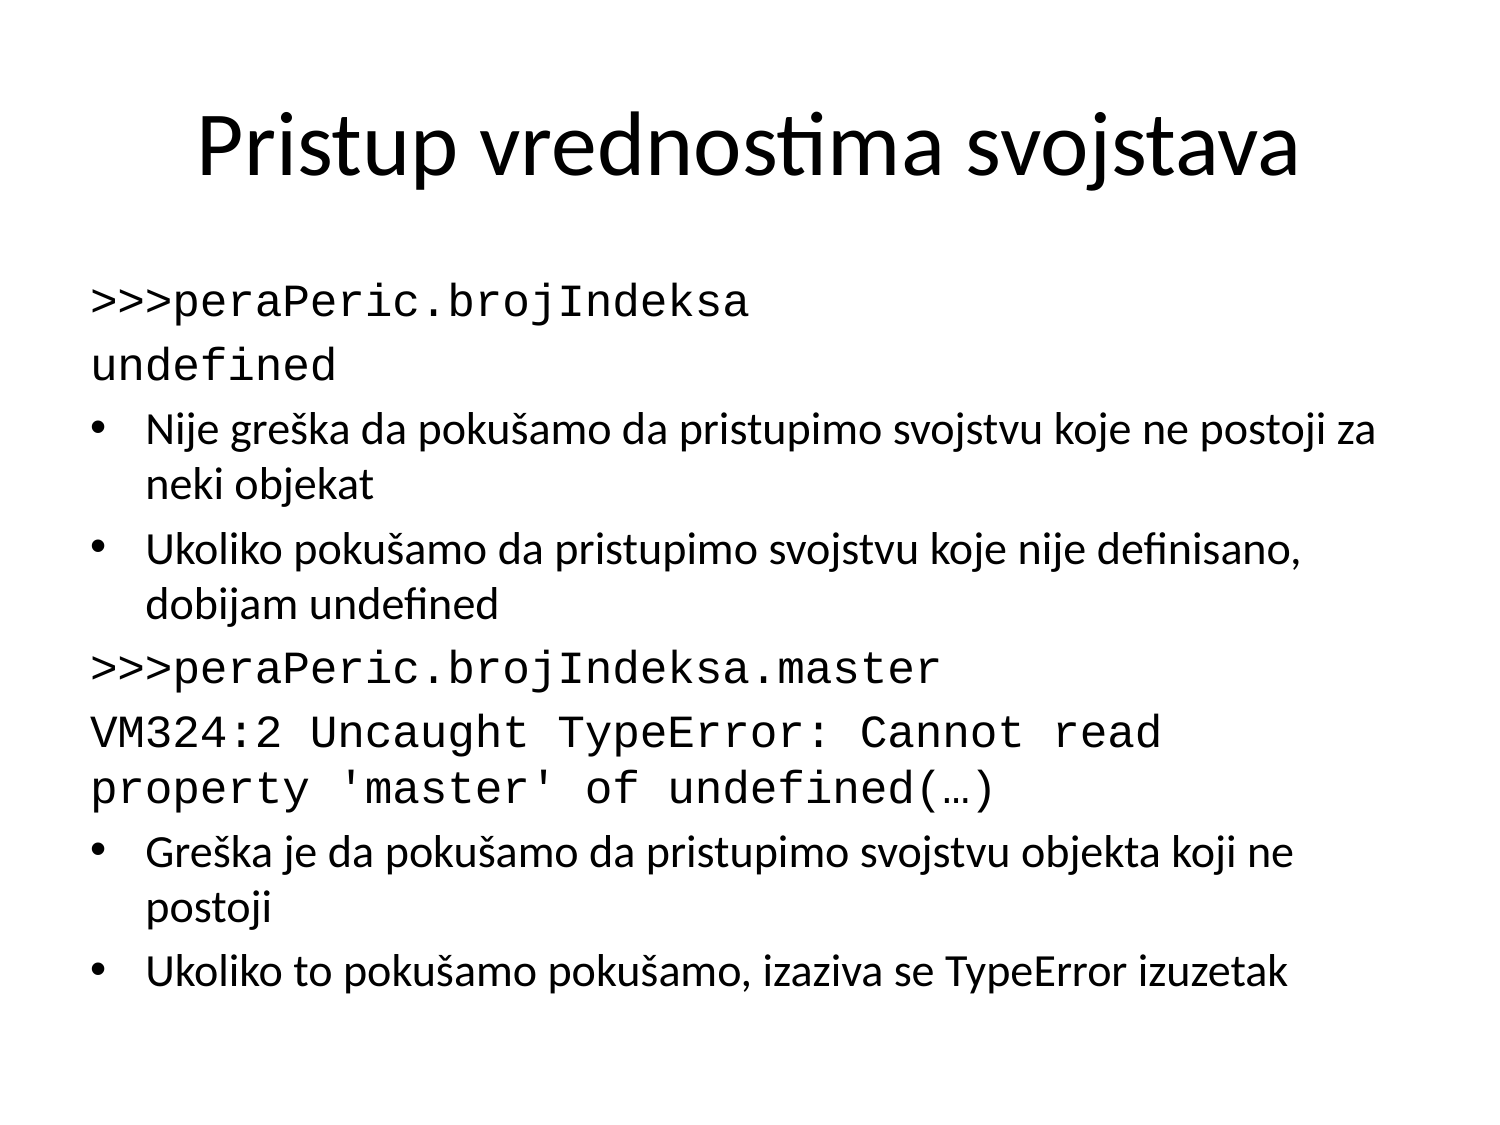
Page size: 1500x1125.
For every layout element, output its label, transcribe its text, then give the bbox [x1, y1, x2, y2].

title Pristup vrednostima svojstava [75, 45, 1425, 233]
list >>>peraPeric.brojIndeksa undefined Nije greška da pokušamo da pristupimo svojstvu koje ne postoji za neki objekat Ukoliko pokušamo da pristupimo svojstvu koje nije definisano, dobijam undefined >>>peraPeric.brojIndeksa.master VM324:2 Uncaught TypeError: Cannot read property 'master' of undefined(…) Greška je da pokušamo da pristupimo svojstvu objekta koji ne postoji Ukoliko to pokušamo pokušamo, izaziva se TypeError izuzetak [75, 262, 1425, 1005]
